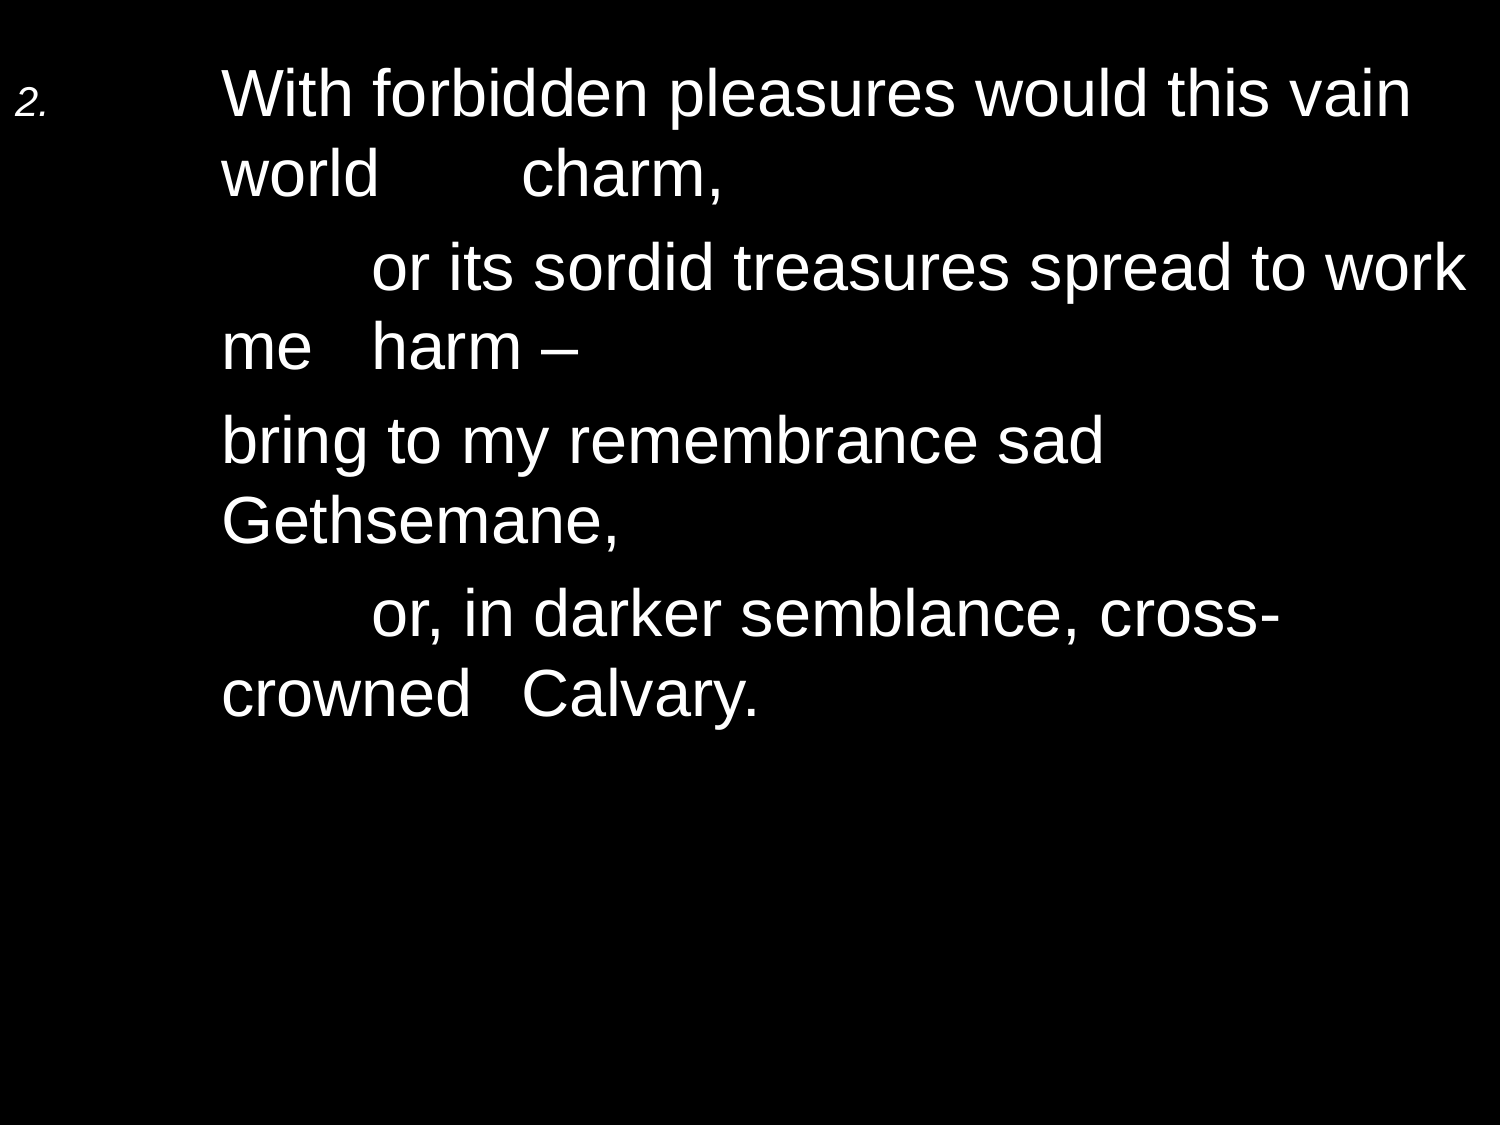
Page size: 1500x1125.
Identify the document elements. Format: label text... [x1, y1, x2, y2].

list 2. With forbidden pleasures would this vain world charm, or its sordid treasures spread to work me harm – bring to my remembrance sad Gethsemane, or, in darker semblance, cross-crowned Calvary. [0, 42, 1500, 1047]
